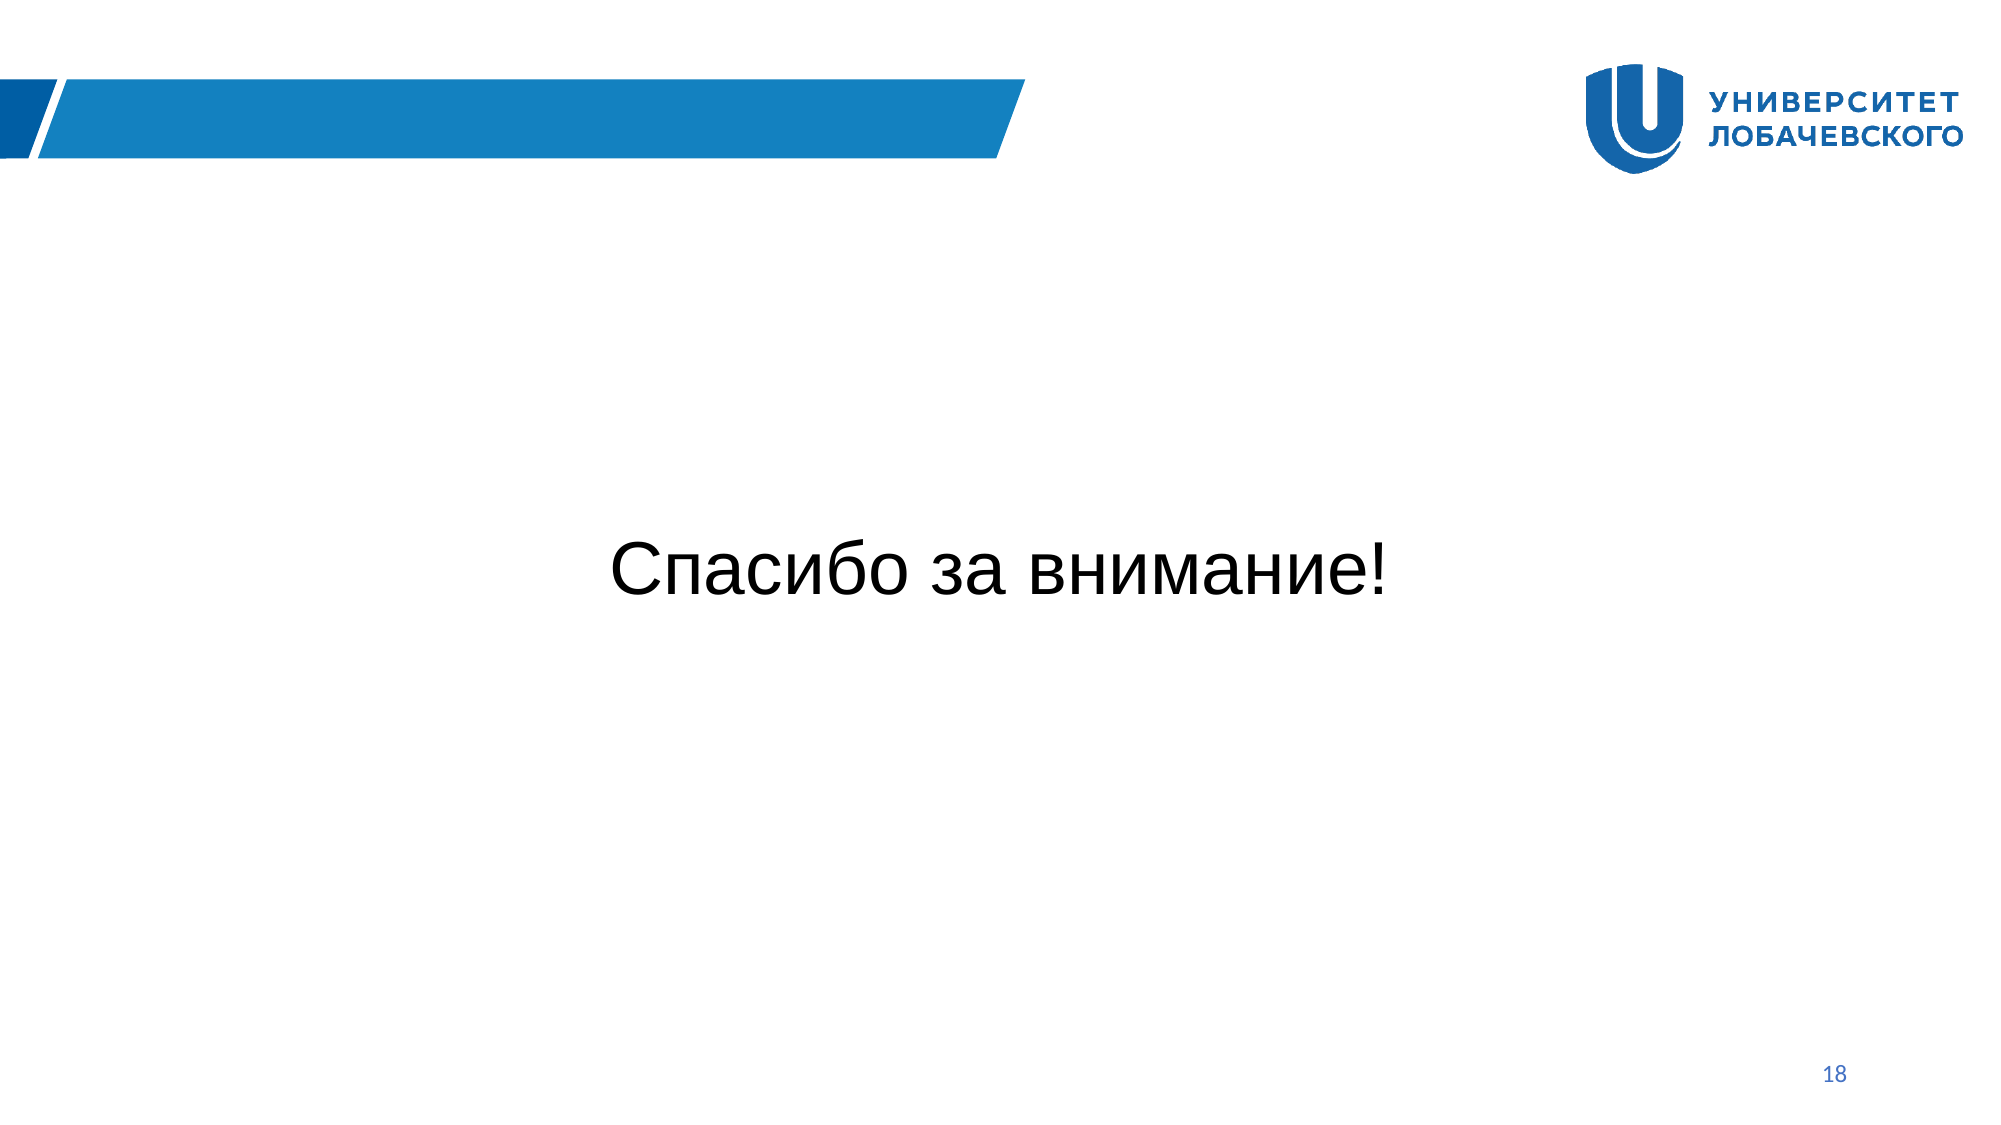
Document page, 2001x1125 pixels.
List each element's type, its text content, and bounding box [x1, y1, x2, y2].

slide_number 18 [1412, 1042, 1863, 1103]
text_box [37, 79, 1026, 159]
picture [1586, 63, 1963, 174]
text_box Спасибо за внимание! [497, 511, 1503, 617]
text_box [0, 79, 58, 159]
